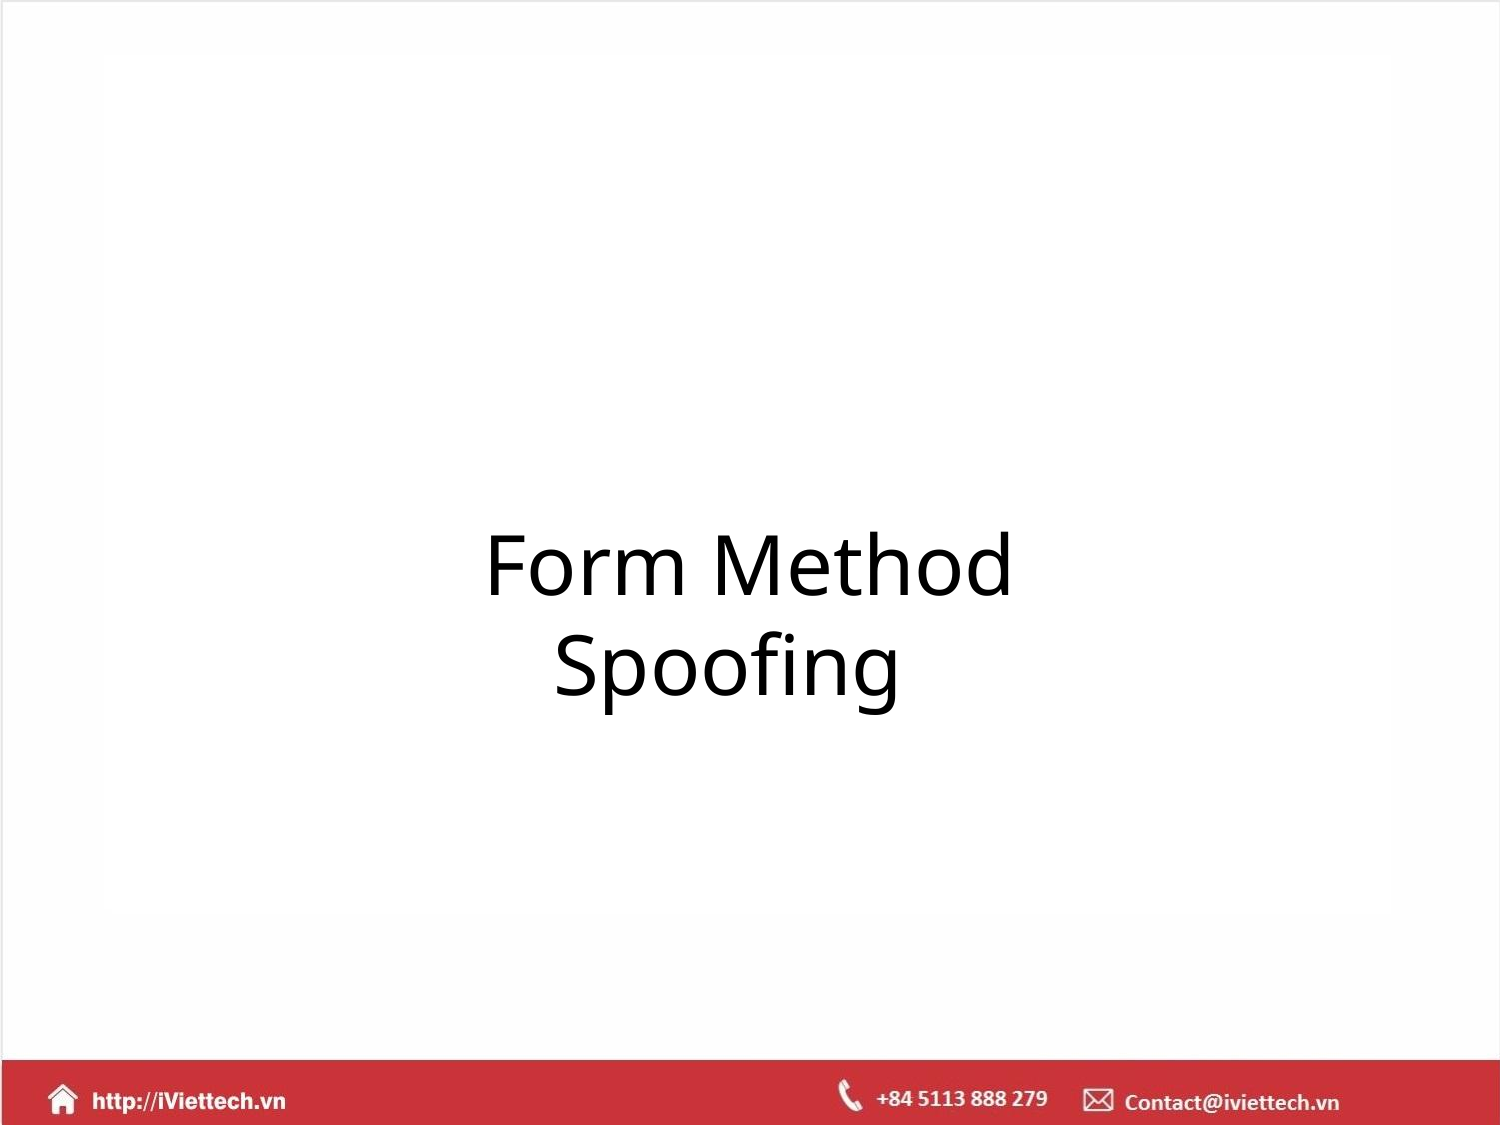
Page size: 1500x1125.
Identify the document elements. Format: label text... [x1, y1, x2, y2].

picture [0, 0, 1500, 1125]
text_box Form Method Spoofing [343, 504, 1157, 720]
